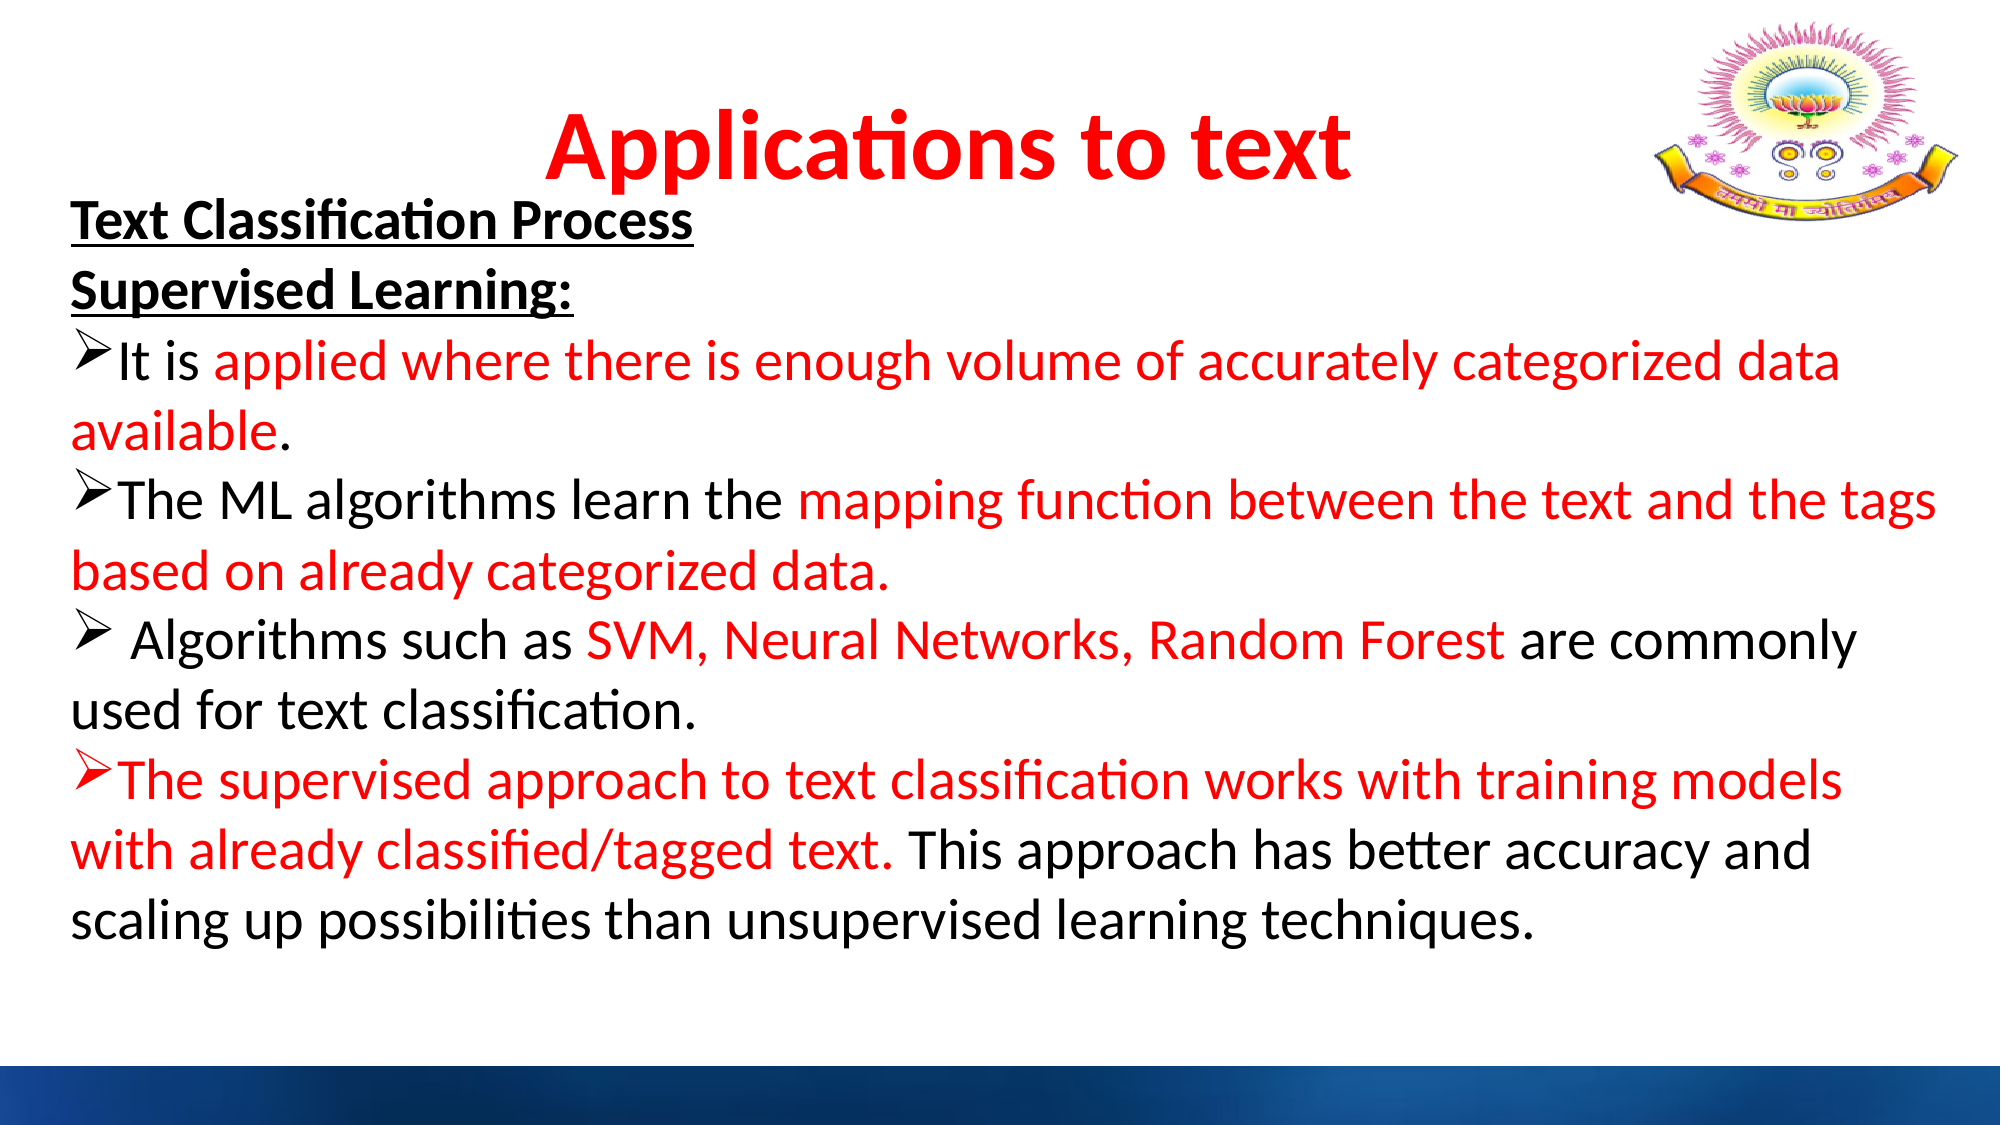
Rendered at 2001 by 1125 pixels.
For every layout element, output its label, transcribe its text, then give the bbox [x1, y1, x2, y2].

text_box Applications to text [266, 70, 1634, 172]
picture [1644, 19, 1976, 226]
text_box Text Classification Process Supervised Learning: It is applied where there is enough volume of accurately categorized data available. The ML algorithms learn the mapping function between the text and the tags based on already categorized data. Algorithms such as SVM, Neural Networks, Random Forest are commonly used for text classification. The supervised approach to text classification works with training models with already classified/tagged text. This approach has better accuracy and scaling up possibilities than unsupervised learning techniques. [52, 172, 1962, 961]
picture [0, 1066, 2000, 1125]
